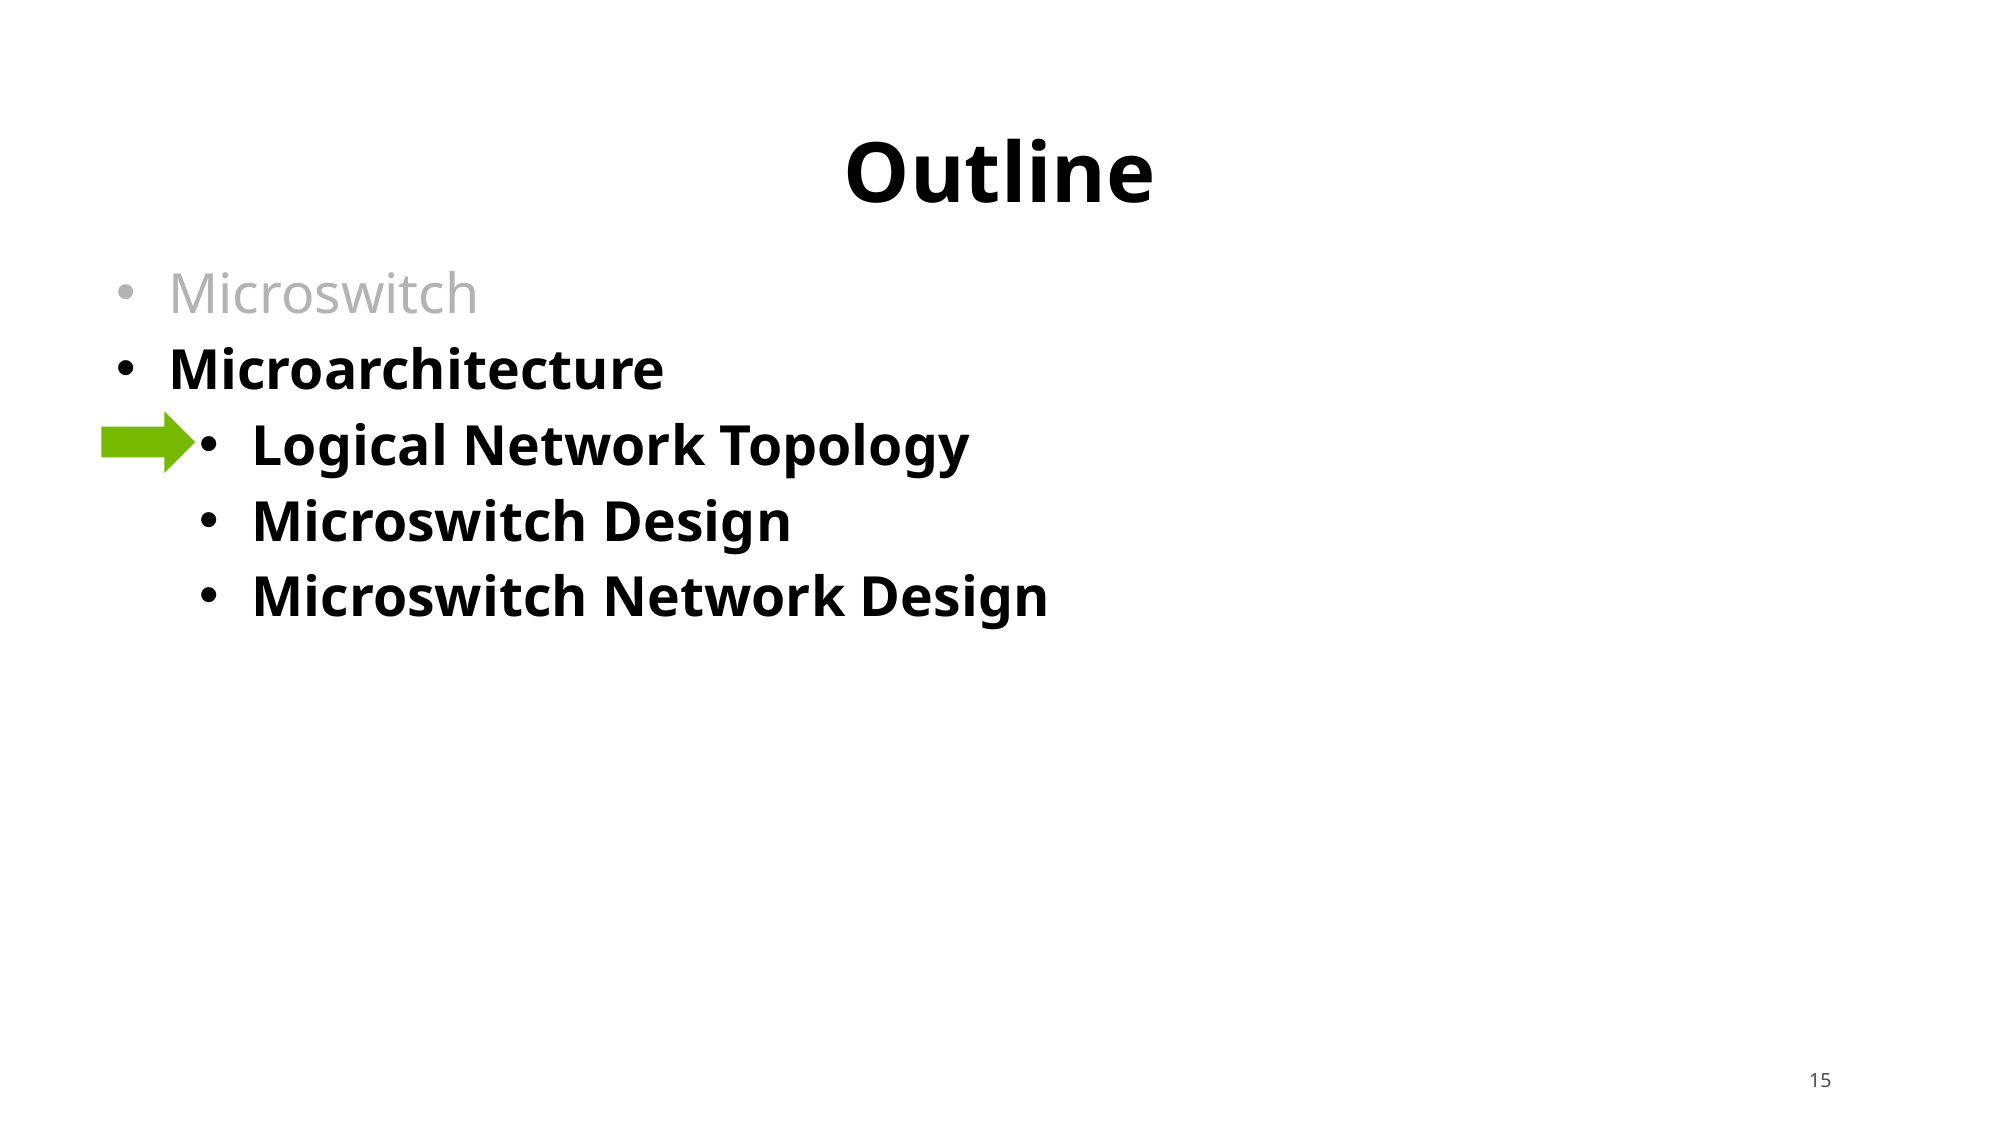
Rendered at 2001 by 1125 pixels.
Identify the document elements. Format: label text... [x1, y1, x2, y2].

title Outline [90, 120, 1910, 229]
text_box [99, 409, 198, 475]
text_box Microswitch Microarchitecture Logical Network Topology Microswitch Design Microswitch Network Design [99, 249, 1922, 1017]
